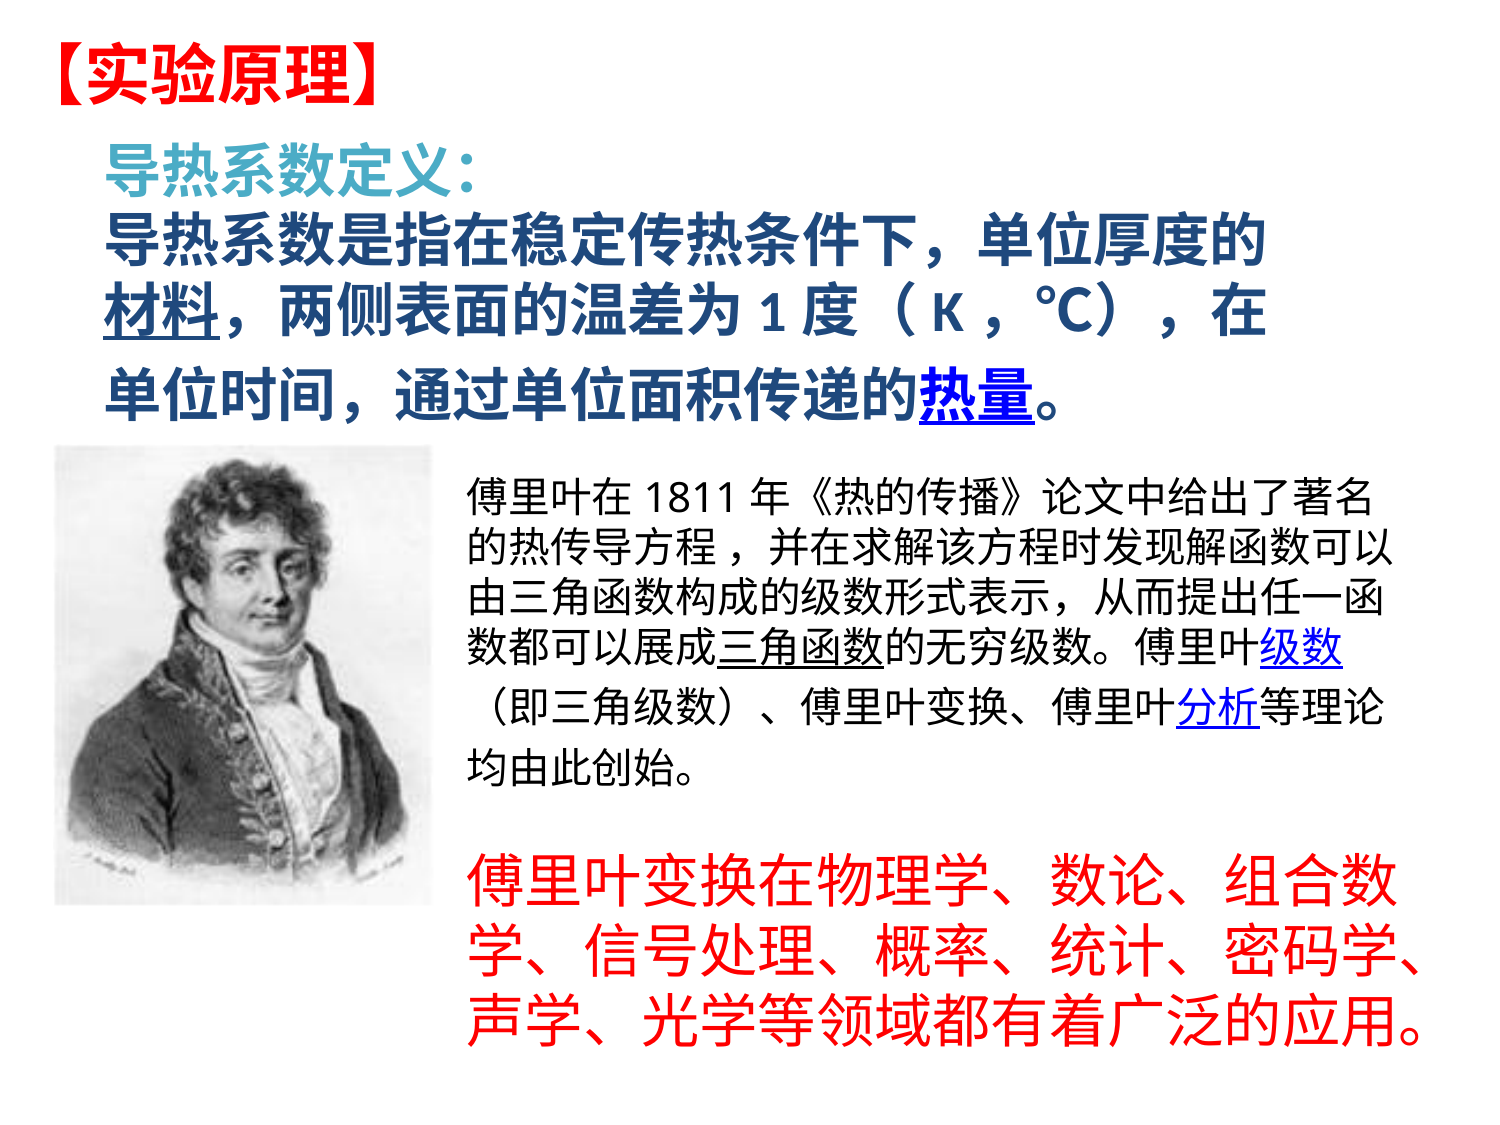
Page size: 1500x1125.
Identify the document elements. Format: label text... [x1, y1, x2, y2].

picture [52, 444, 434, 908]
text_box 导热系数定义： 导热系数是指在稳定传热条件下，单位厚度的材料，两侧表面的温差为1度（K，℃），在单位时间，通过单位面积传递的热量。 [88, 126, 1308, 450]
text_box 傅里叶变换在物理学、数论、组合数学、信号处理、概率、统计、密码学、声学、光学等领域都有着广泛的应用。 [451, 836, 1433, 1062]
text_box 傅里叶在1811年《热的传播》论文中给出了著名的热传导方程 ，并在求解该方程时发现解函数可以由三角函数构成的级数形式表示，从而提出任一函数都可以展成三角函数的无穷级数。傅里叶级数（即三角级数）、傅里叶变换、傅里叶分析等理论均由此创始。 [451, 463, 1433, 800]
text_box 【实验原理】 [2, 25, 434, 120]
